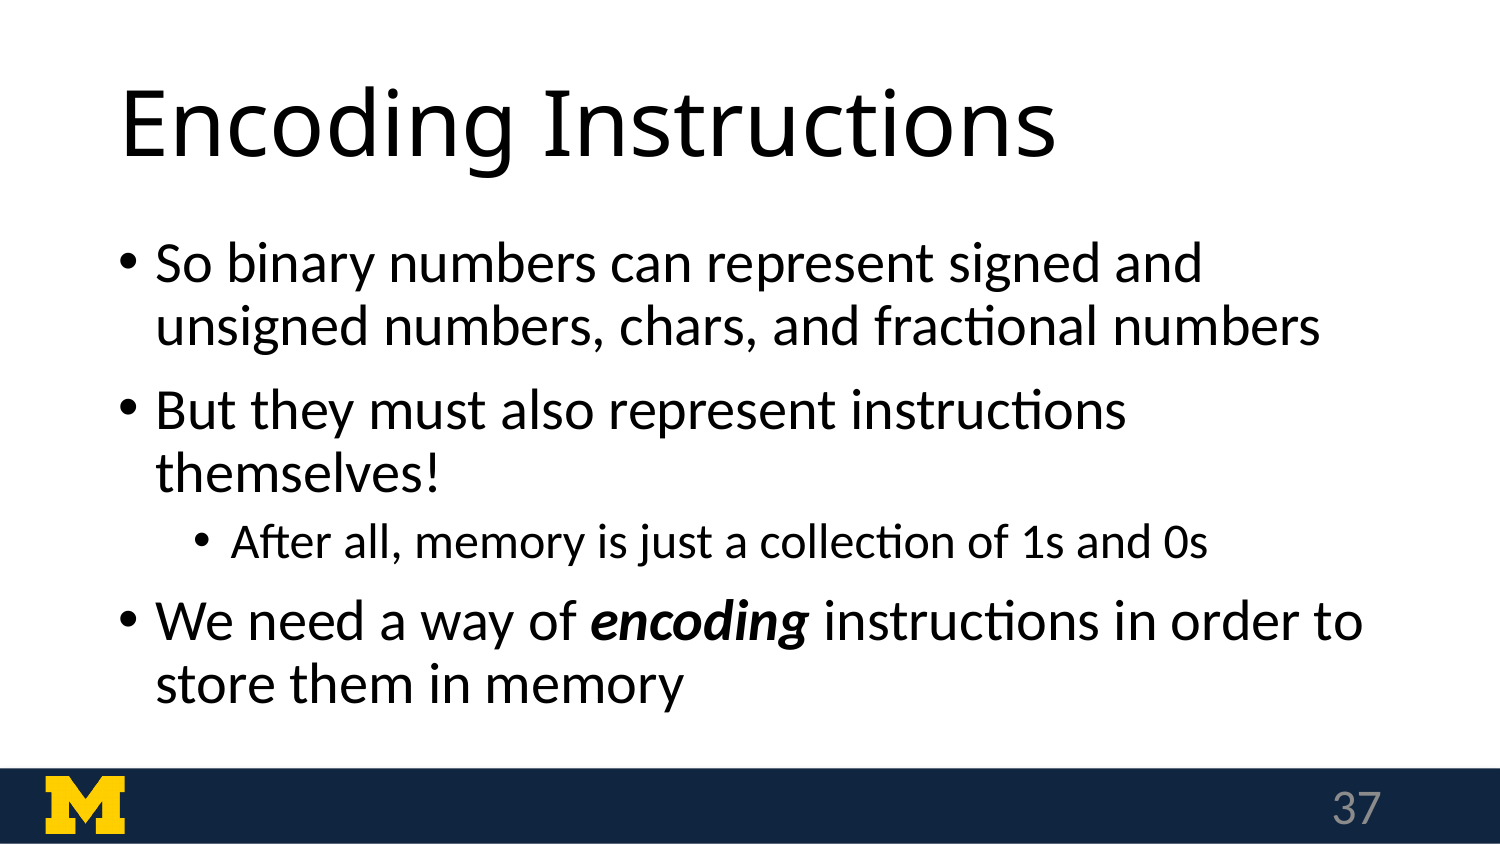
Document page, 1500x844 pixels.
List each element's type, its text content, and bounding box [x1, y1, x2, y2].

list So binary numbers can represent signed and unsigned numbers, chars, and fractional numbers But they must also represent instructions themselves! After all, memory is just a collection of 1s and 0s We need a way of encoding instructions in order to store them in memory [103, 224, 1397, 760]
slide_number 37 [1059, 782, 1397, 827]
title Encoding Instructions [103, 44, 1397, 208]
